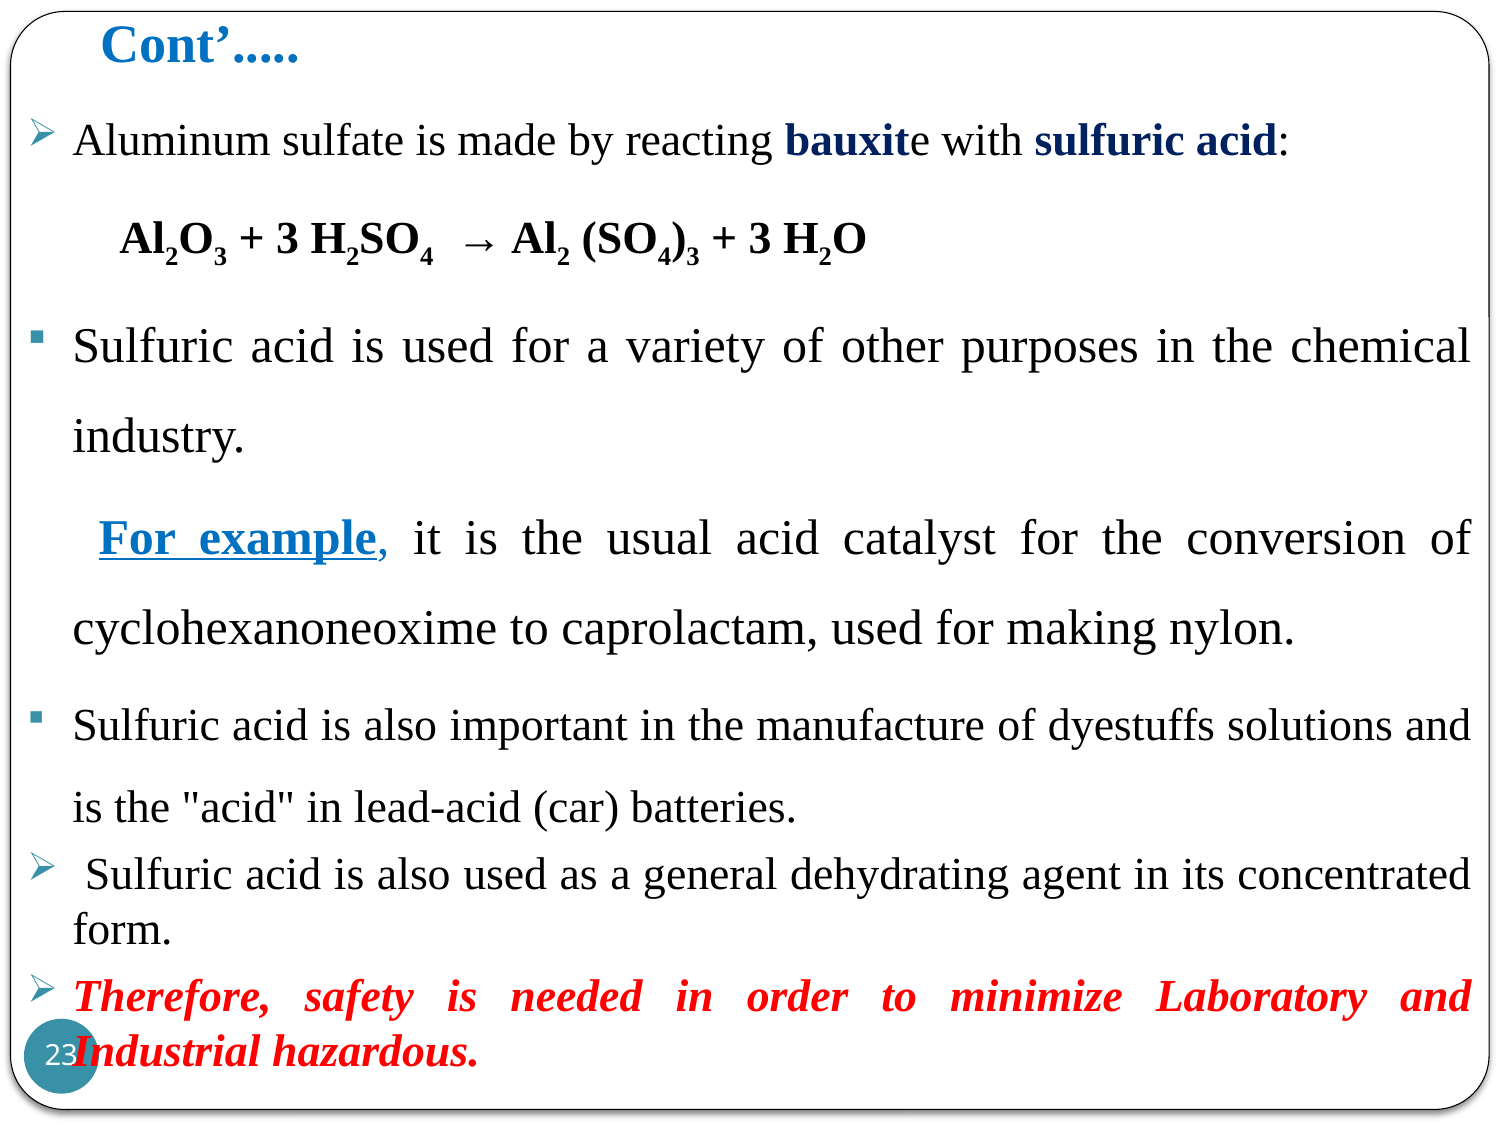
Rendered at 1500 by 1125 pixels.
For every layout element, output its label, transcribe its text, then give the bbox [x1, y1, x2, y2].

list Aluminum sulfate is made by reacting bauxite with sulfuric acid: Al2O3 + 3 H2SO4 → Al2 (SO4)3 + 3 H2O Sulfuric acid is used for a variety of other purposes in the chemical industry. For example, it is the usual acid catalyst for the conversion of cyclohexanoneoxime to caprolactam, used for making nylon. Sulfuric acid is also important in the manufacture of dyestuffs solutions and is the "acid" in lead-acid (car) batteries. Sulfuric acid is also used as a general dehydrating agent in its concentrated form. Therefore, safety is needed in order to minimize Laboratory and Industrial hazardous. [12, 75, 1488, 1113]
title Cont’..... [4, 0, 1405, 88]
